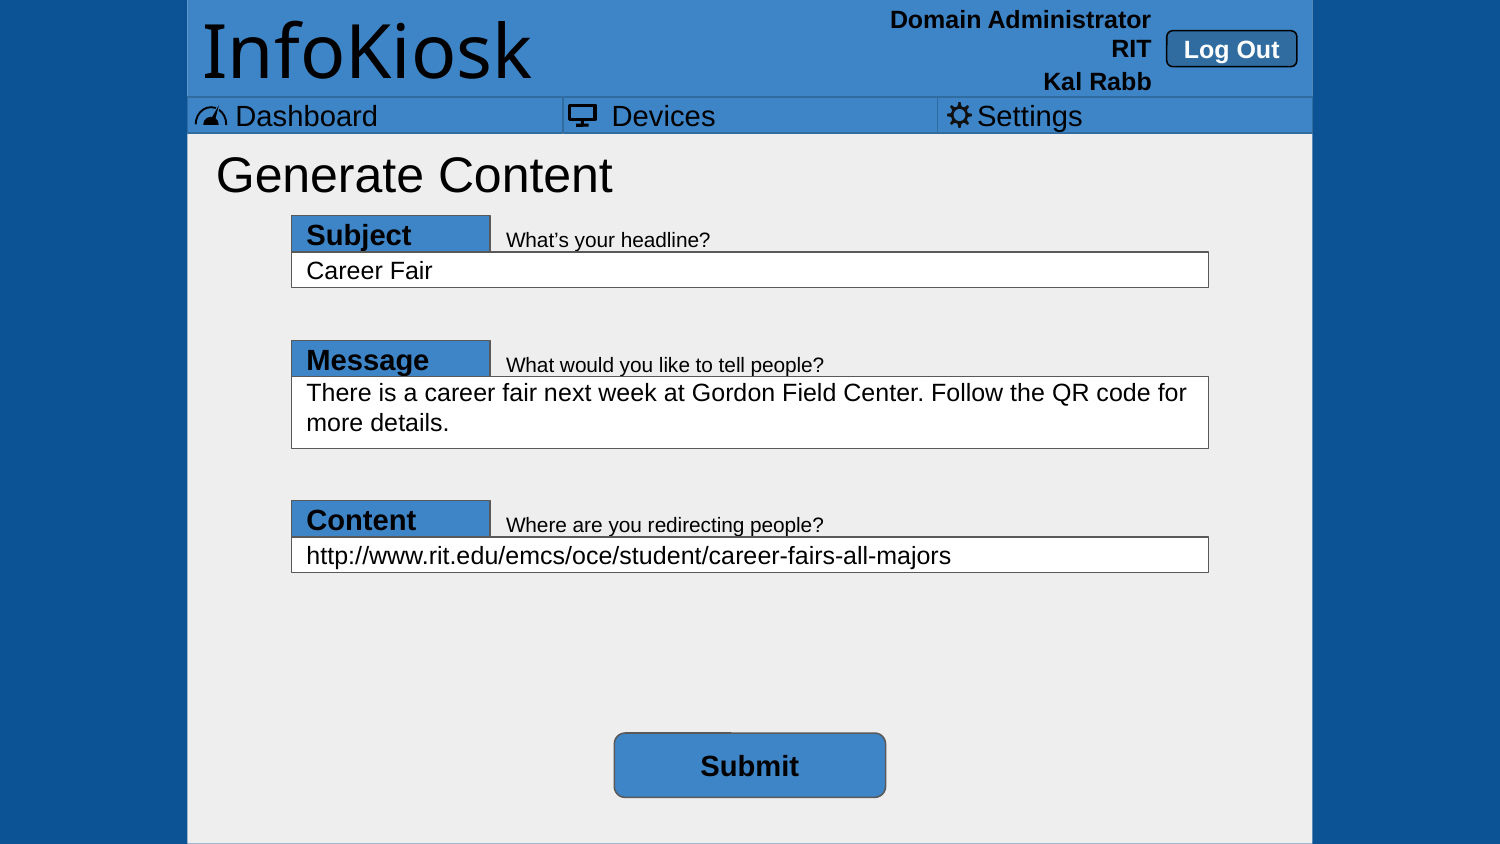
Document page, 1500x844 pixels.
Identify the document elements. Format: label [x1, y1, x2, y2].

text_box [569, 104, 596, 126]
text_box [194, 97, 228, 143]
picture [947, 102, 973, 128]
text_box [0, 0, 1500, 844]
